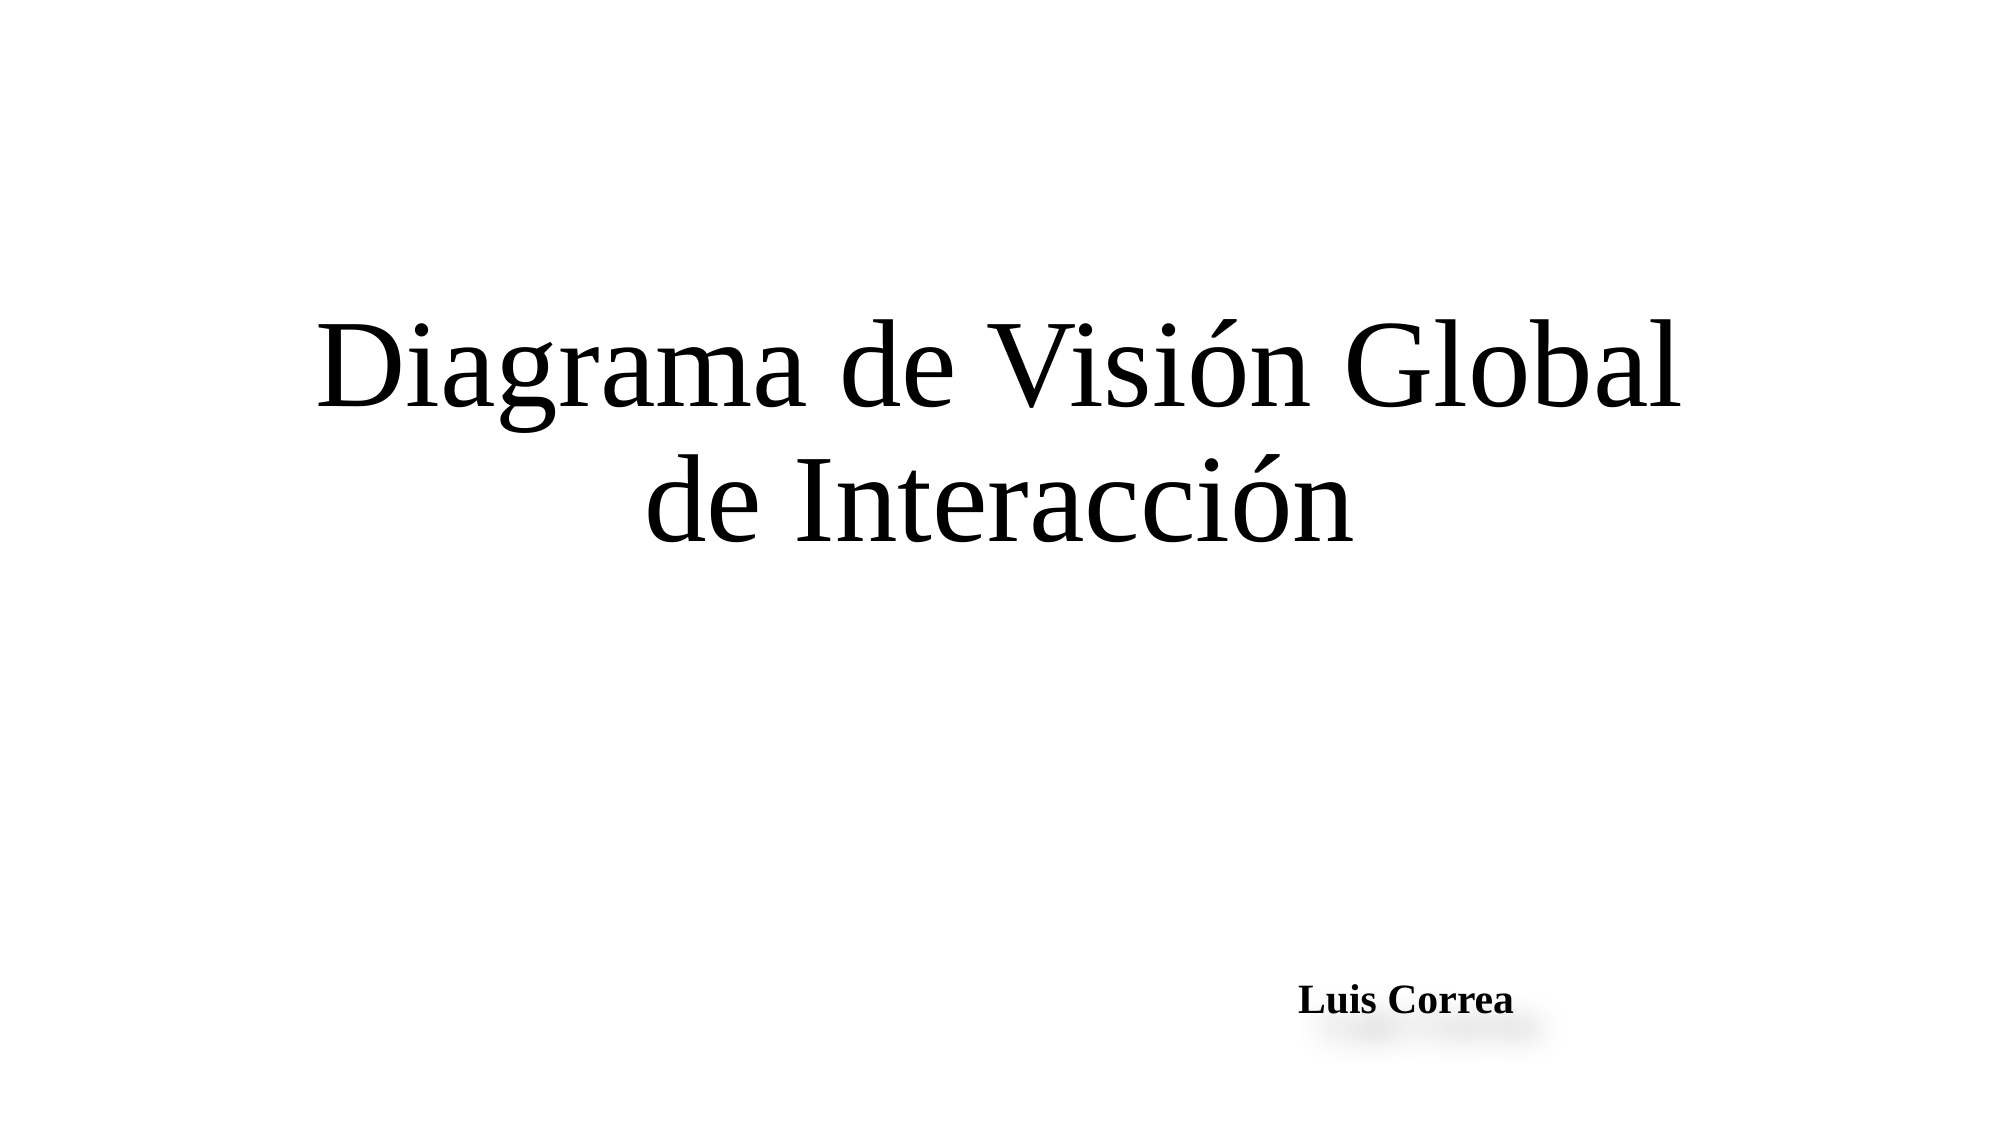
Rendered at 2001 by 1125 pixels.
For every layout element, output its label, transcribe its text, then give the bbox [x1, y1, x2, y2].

text_box Luis Correa [1283, 964, 1712, 1030]
title Diagrama de Visión Global de Interacción [249, 184, 1750, 576]
